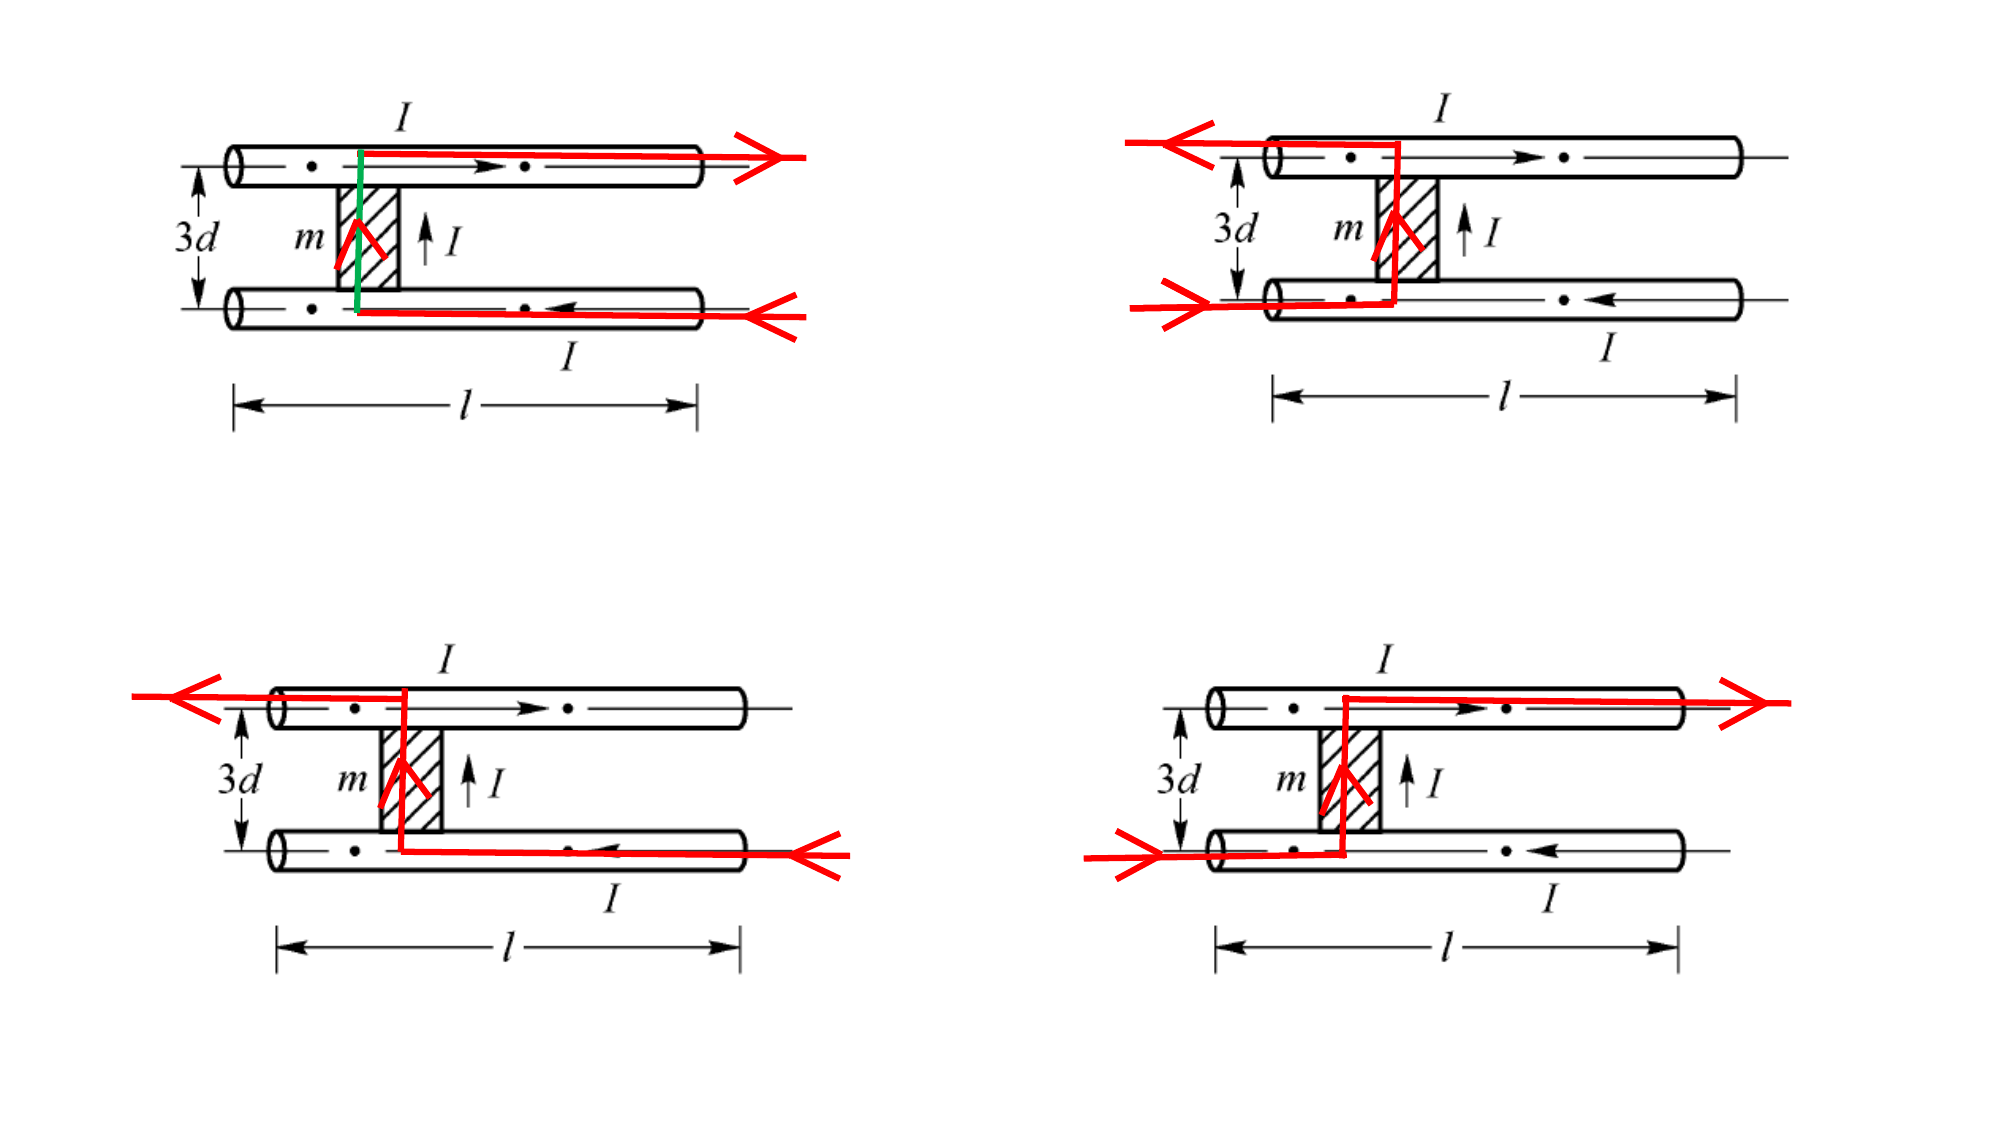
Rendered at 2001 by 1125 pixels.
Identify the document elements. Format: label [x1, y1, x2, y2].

picture [149, 88, 781, 470]
text_box [336, 134, 807, 341]
text_box [1083, 679, 1792, 880]
text_box [1124, 122, 1424, 330]
picture [1188, 79, 1820, 461]
picture [192, 630, 825, 676]
picture [1130, 630, 1763, 679]
text_box [131, 676, 850, 879]
picture [192, 879, 825, 1013]
picture [1130, 880, 1763, 1013]
